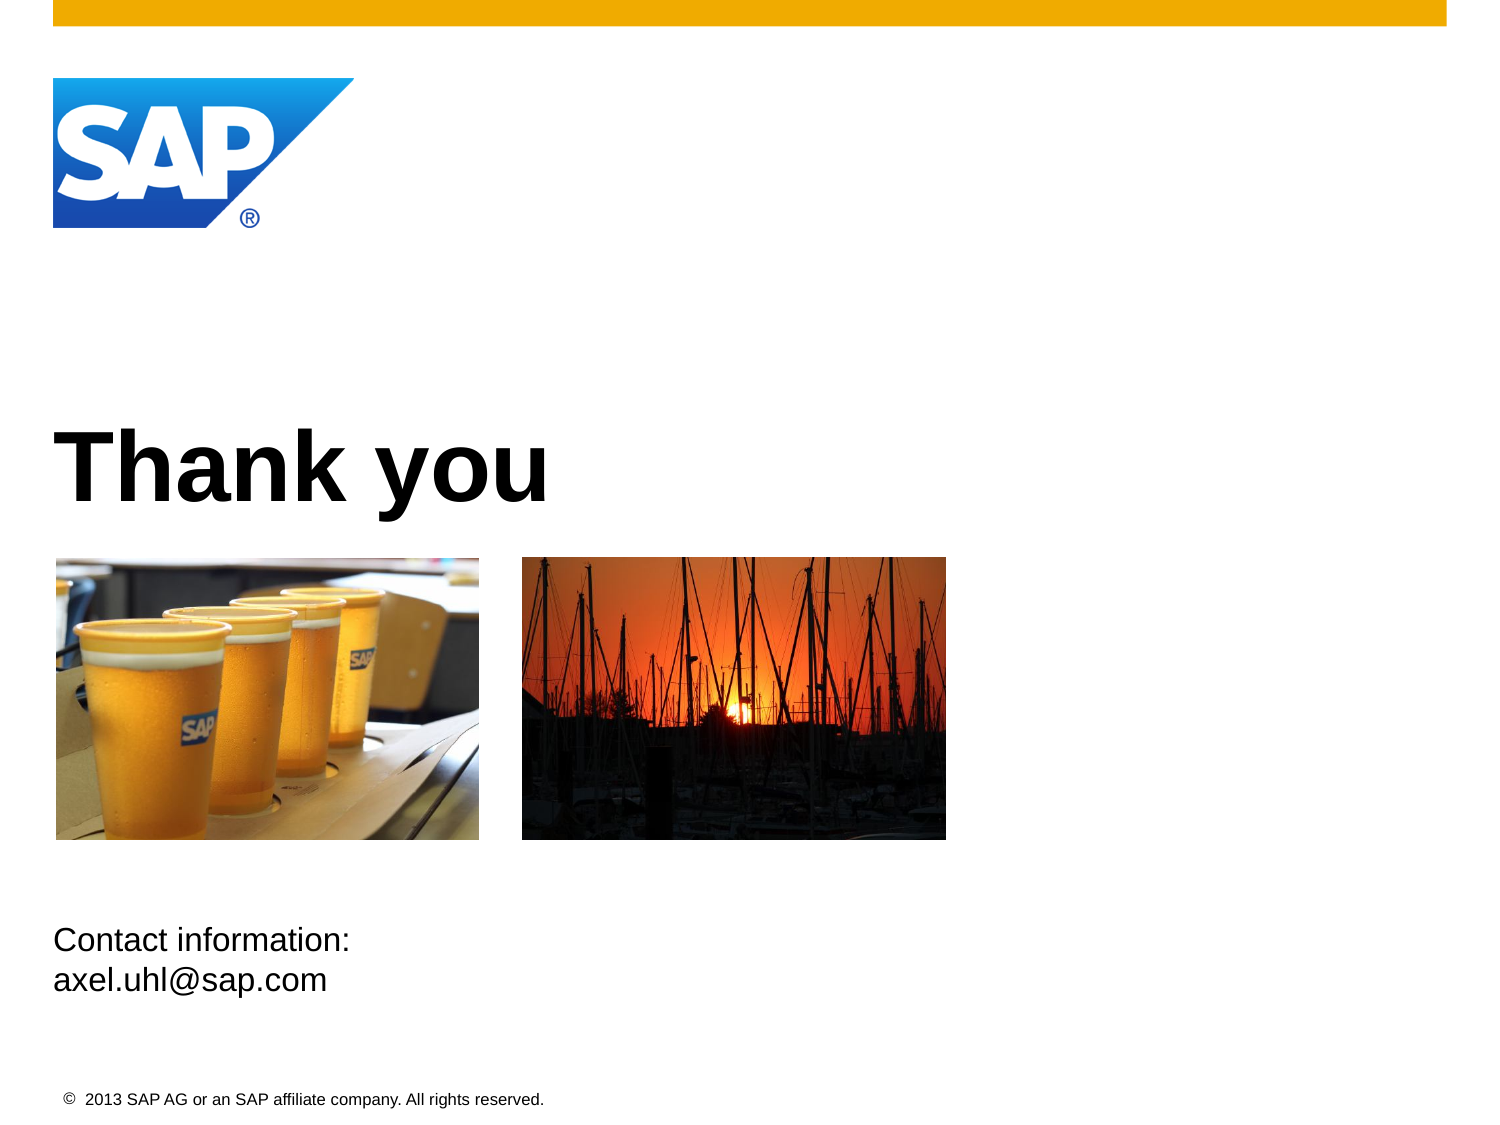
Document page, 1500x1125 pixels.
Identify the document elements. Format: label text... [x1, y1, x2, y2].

picture [55, 558, 479, 840]
picture [522, 557, 947, 840]
picture [53, 78, 354, 228]
title Thank you [53, 400, 1447, 523]
list Contact information: axel.uhl@sap.com [53, 755, 1447, 998]
